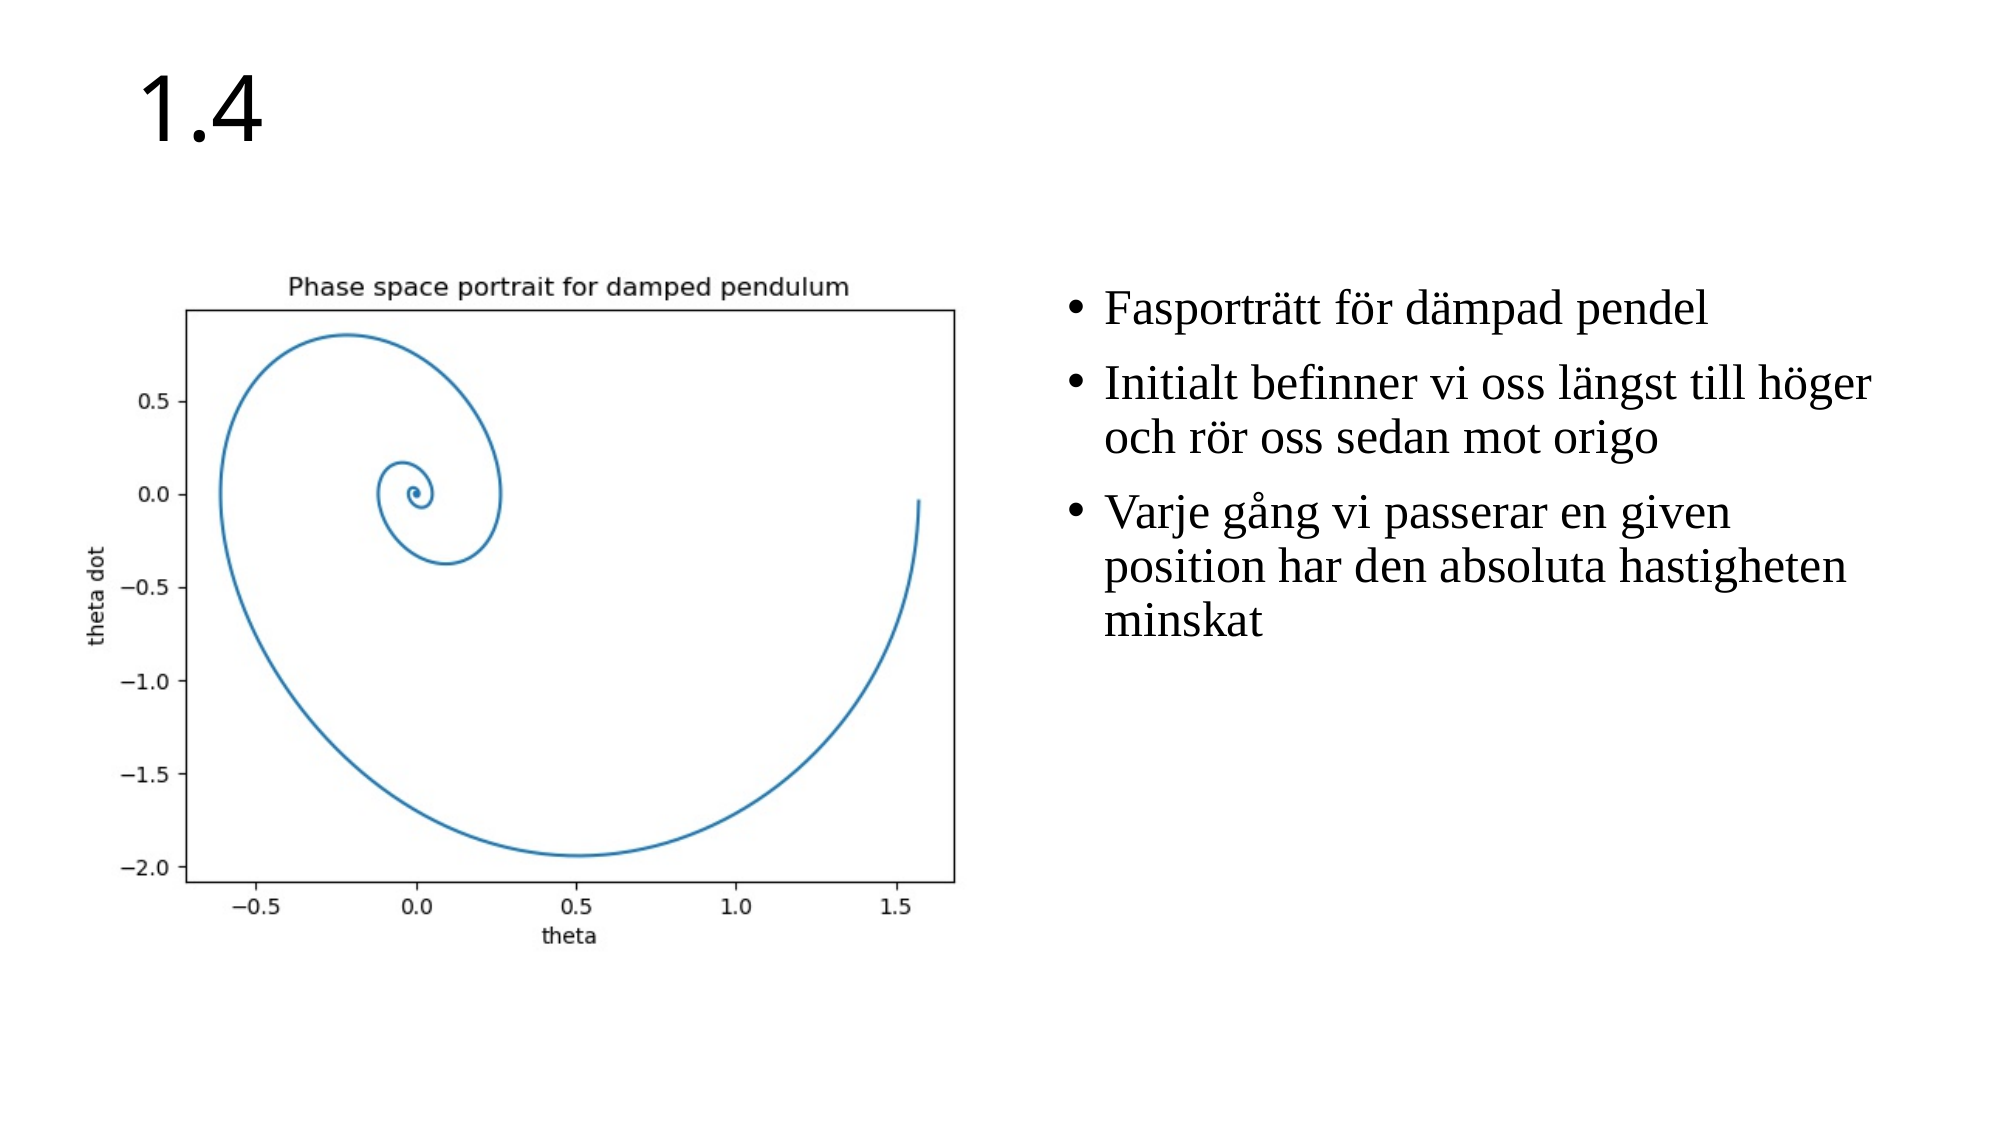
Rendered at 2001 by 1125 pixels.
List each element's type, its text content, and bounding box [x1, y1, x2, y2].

title 1.4 [120, 3, 1846, 221]
list Fasporträtt för dämpad pendel Initialt befinner vi oss längst till höger och rör oss sedan mot origo Varje gång vi passerar en given position har den absoluta hastigheten minskat [1052, 274, 1901, 989]
picture [62, 220, 1053, 964]
